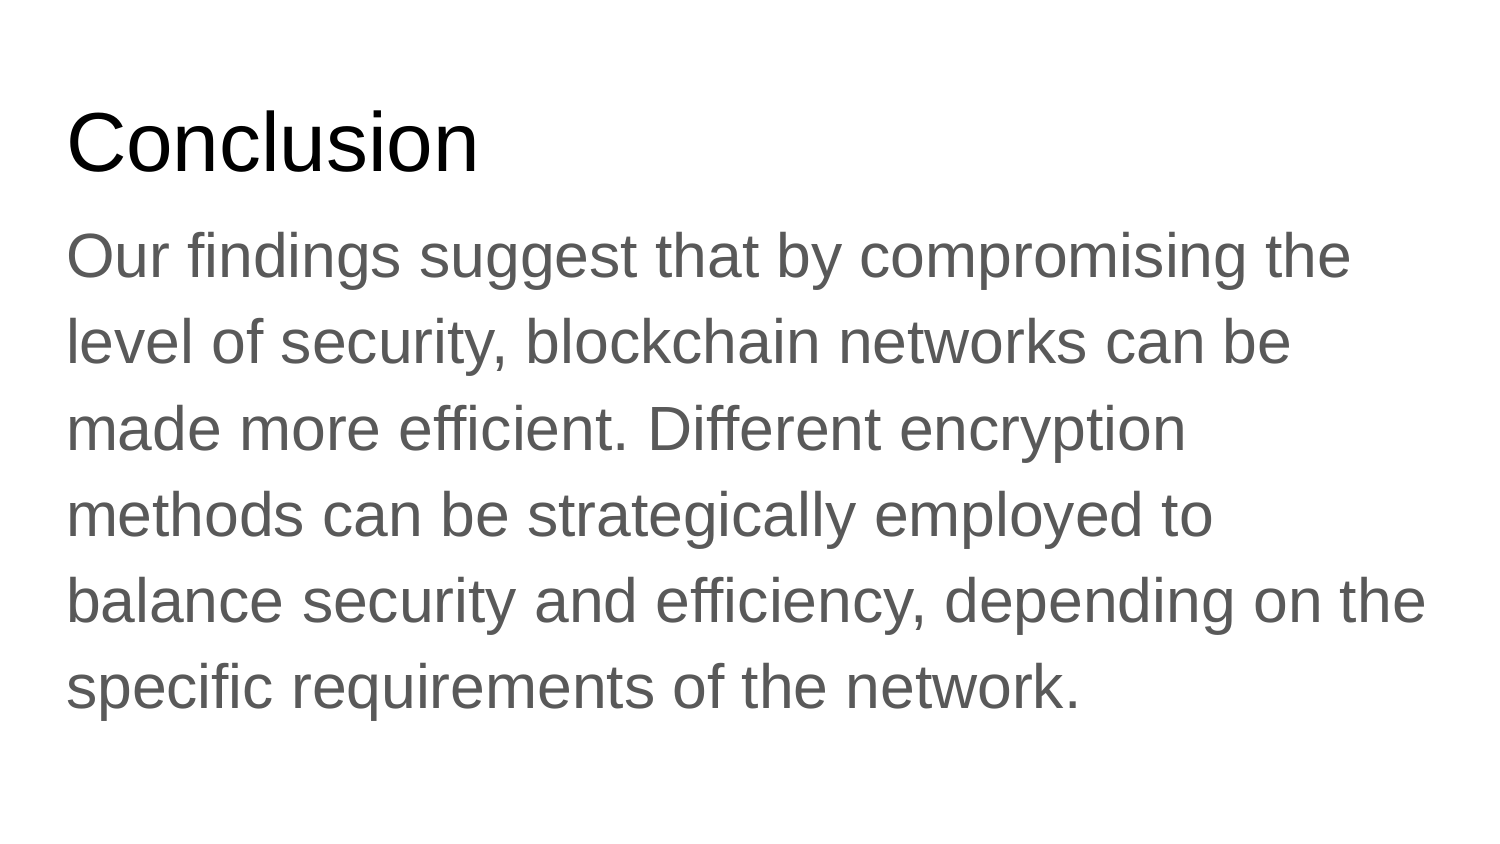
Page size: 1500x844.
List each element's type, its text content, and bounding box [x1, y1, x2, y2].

title Conclusion [51, 72, 1449, 167]
list Our findings suggest that by compromising the level of security, blockchain networks can be made more efficient. Different encryption methods can be strategically employed to balance security and efficiency, depending on the specific requirements of the network. [51, 189, 1449, 750]
